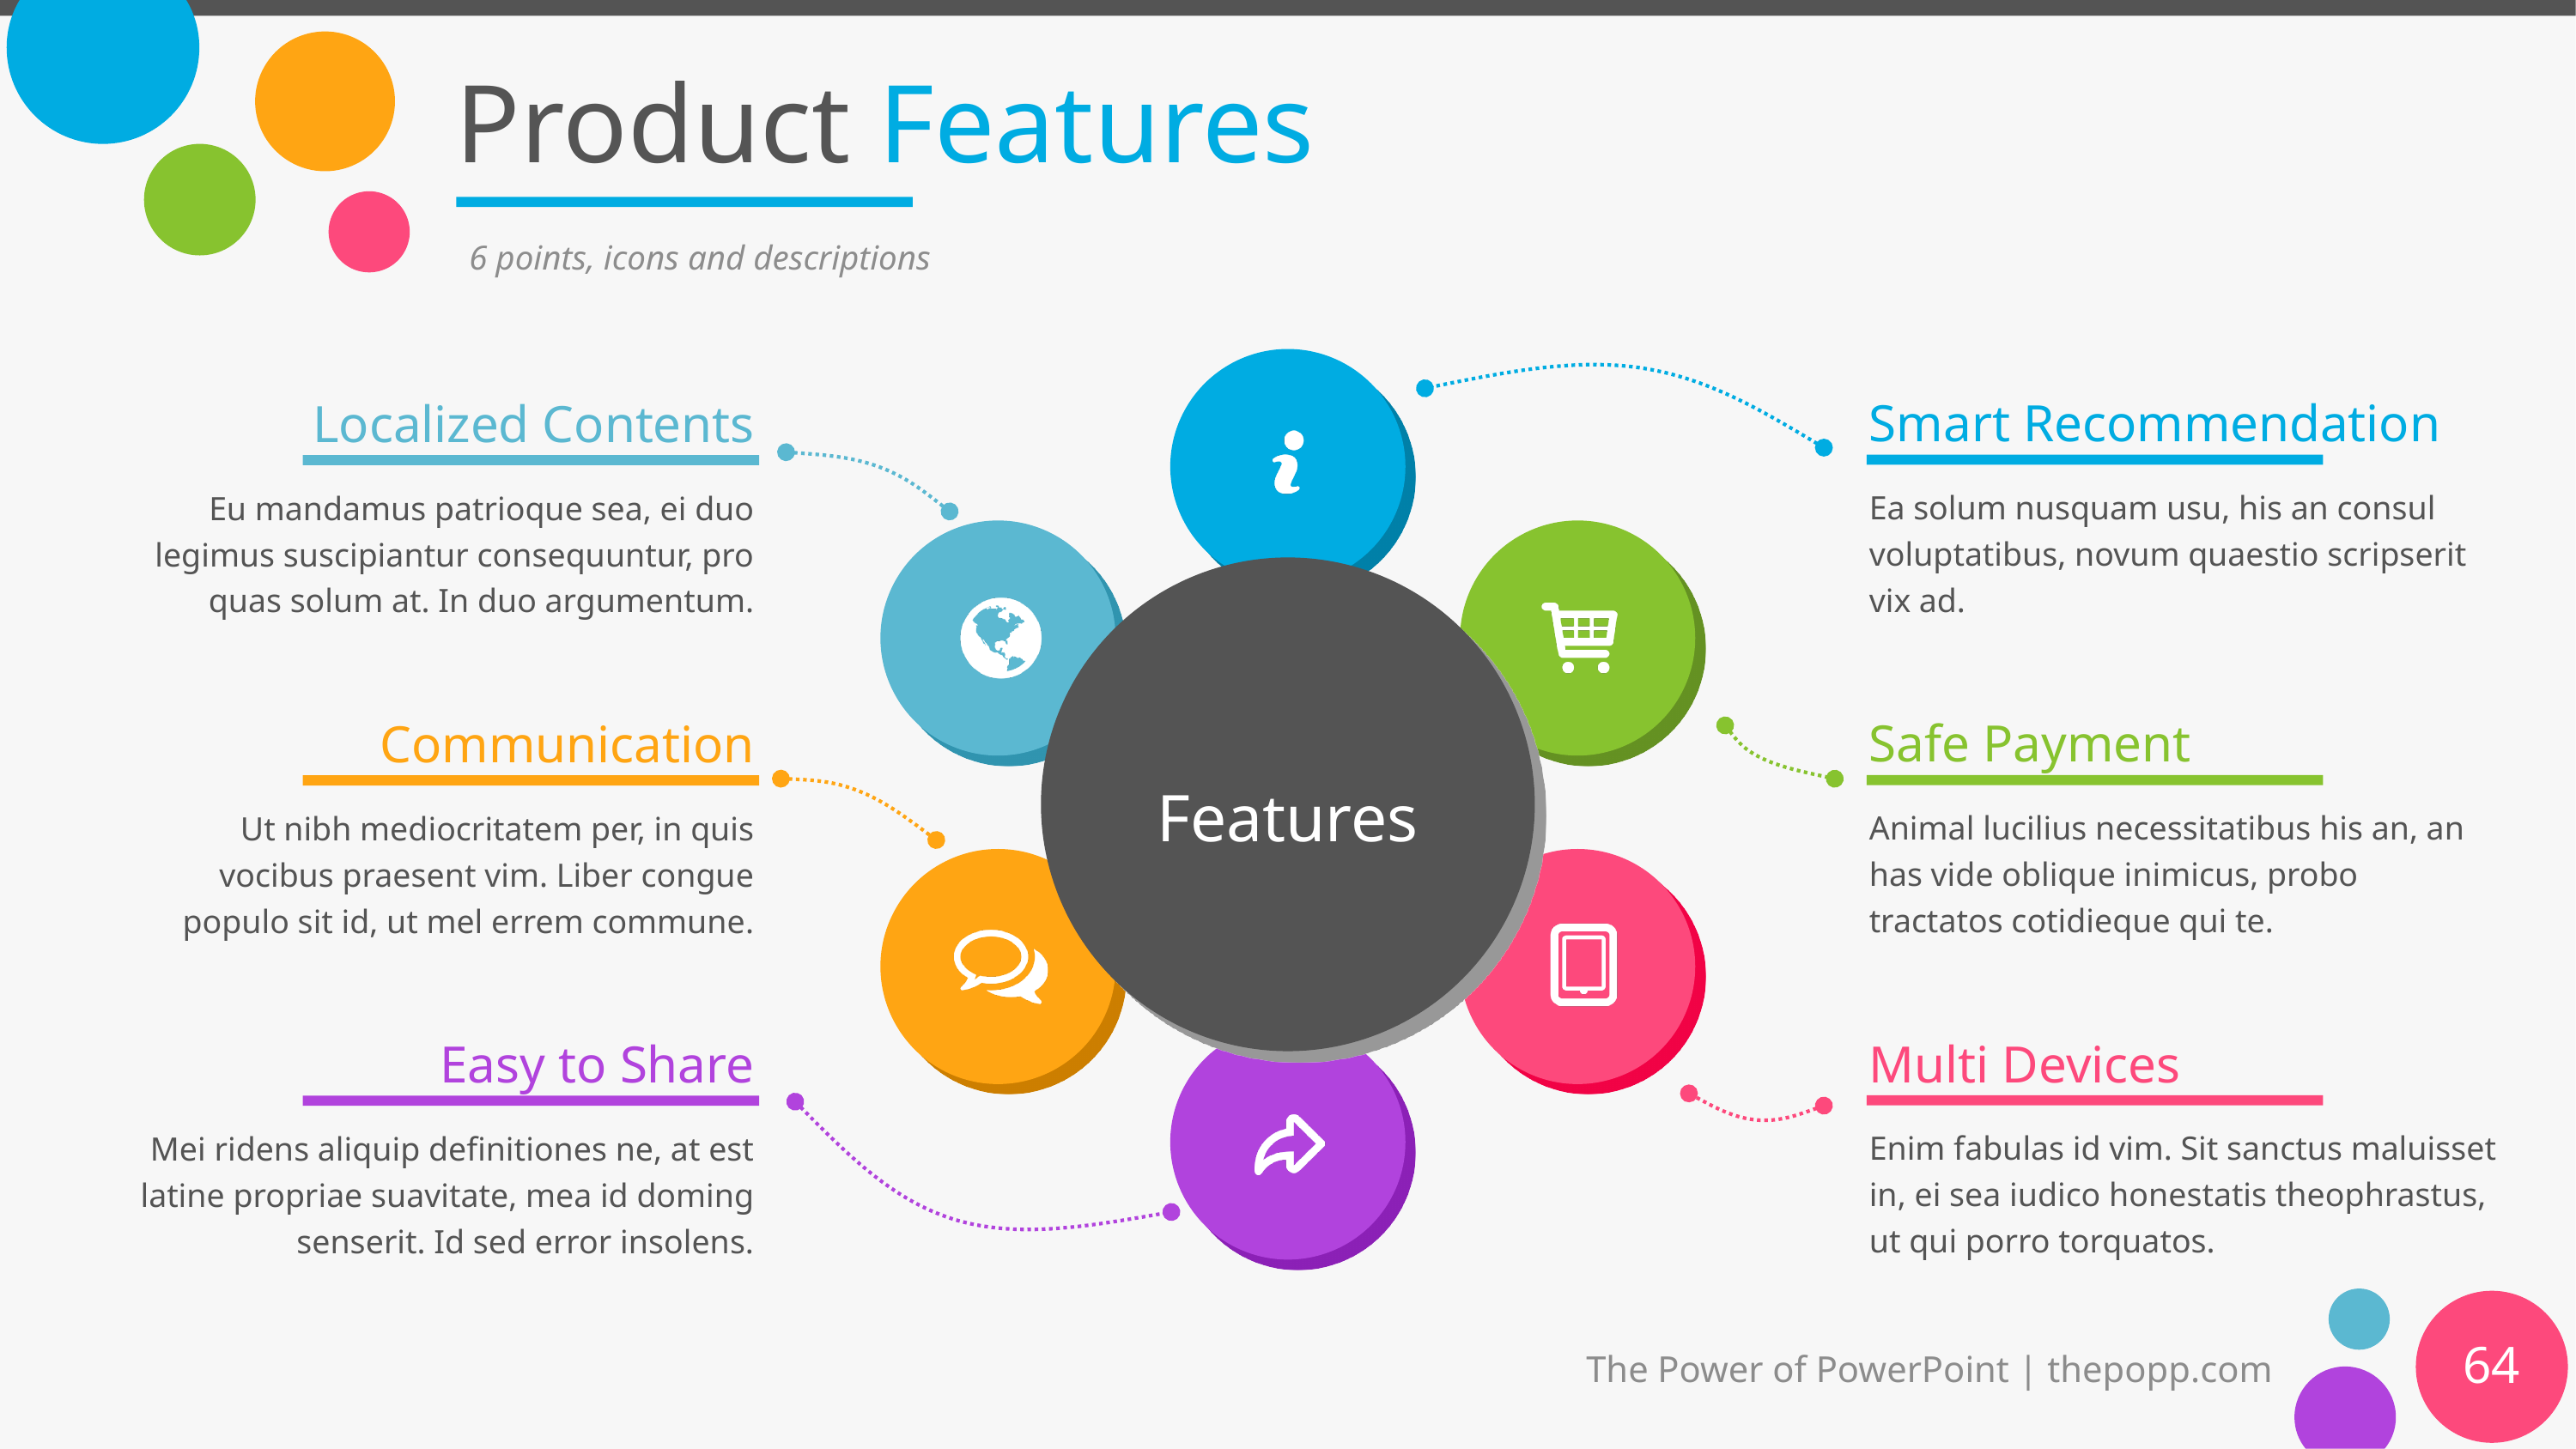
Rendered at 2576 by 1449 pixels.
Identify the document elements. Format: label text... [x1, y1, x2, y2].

list Communication [104, 682, 778, 785]
list Animal lucilius necessitatibus his an, an has vide oblique inimicus, probo tractatos cotidieque qui te. [1846, 788, 2523, 961]
list Easy to Share [104, 1003, 778, 1105]
list 6 points, icons and descriptions [446, 217, 2465, 288]
picture [1534, 919, 1630, 1014]
list Smart Recommendation [1846, 361, 2520, 464]
list Safe Payment [1846, 682, 2520, 784]
picture [953, 919, 1048, 1014]
list Multi Devices [1846, 1003, 2520, 1105]
list Mei ridens aliquip definitiones ne, at est latine propriae suavitate, mea id doming senserit. Id sed error insolens. [100, 1109, 778, 1282]
slide_number 64 [2415, 1328, 2568, 1406]
title Product Features [433, 34, 2454, 204]
picture [1285, 431, 1303, 450]
picture [1534, 591, 1630, 686]
picture [953, 591, 1048, 686]
list Ea solum nusquam usu, his an consul voluptatibus, novum quaestio scripserit vix ad. [1846, 468, 2523, 641]
list Ut nibh mediocritatem per, in quis vocibus praesent vim. Liber congue populo sit id, ut mel errem commune. [100, 789, 778, 961]
list Features [1086, 656, 1489, 961]
list Enim fabulas id vim. Sit sanctus maluisset in, ei sea iudico honestatis theophrastus, ut qui porro torquatos. [1846, 1109, 2523, 1282]
list Eu mandamus patrioque sea, ei duo legimus suscipiantur consequuntur, pro quas solum at. In duo argumentum. [100, 469, 778, 641]
picture [1273, 455, 1299, 494]
list Localized Contents [104, 362, 778, 464]
footer The Power of PowerPoint | thepopp.com [1479, 1332, 2296, 1410]
picture [1242, 1096, 1338, 1191]
